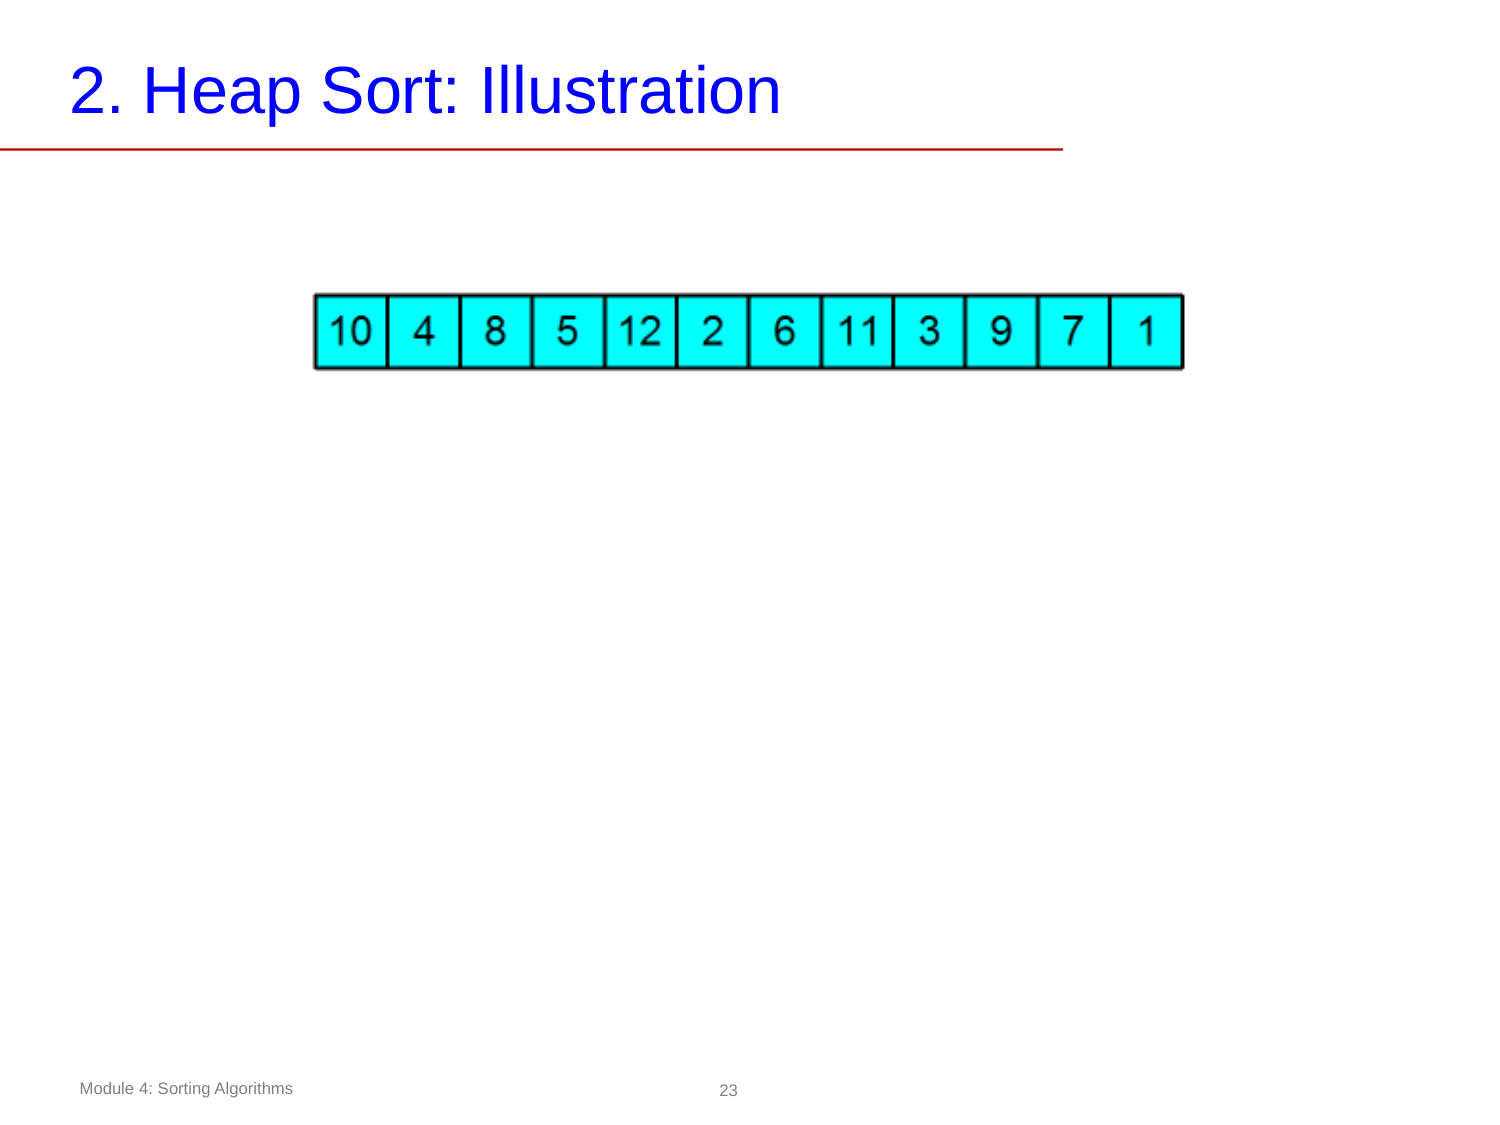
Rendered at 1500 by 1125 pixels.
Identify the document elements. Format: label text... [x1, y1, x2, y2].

picture [294, 184, 1206, 1023]
title 2. Heap Sort: Illustration [57, 41, 1173, 133]
